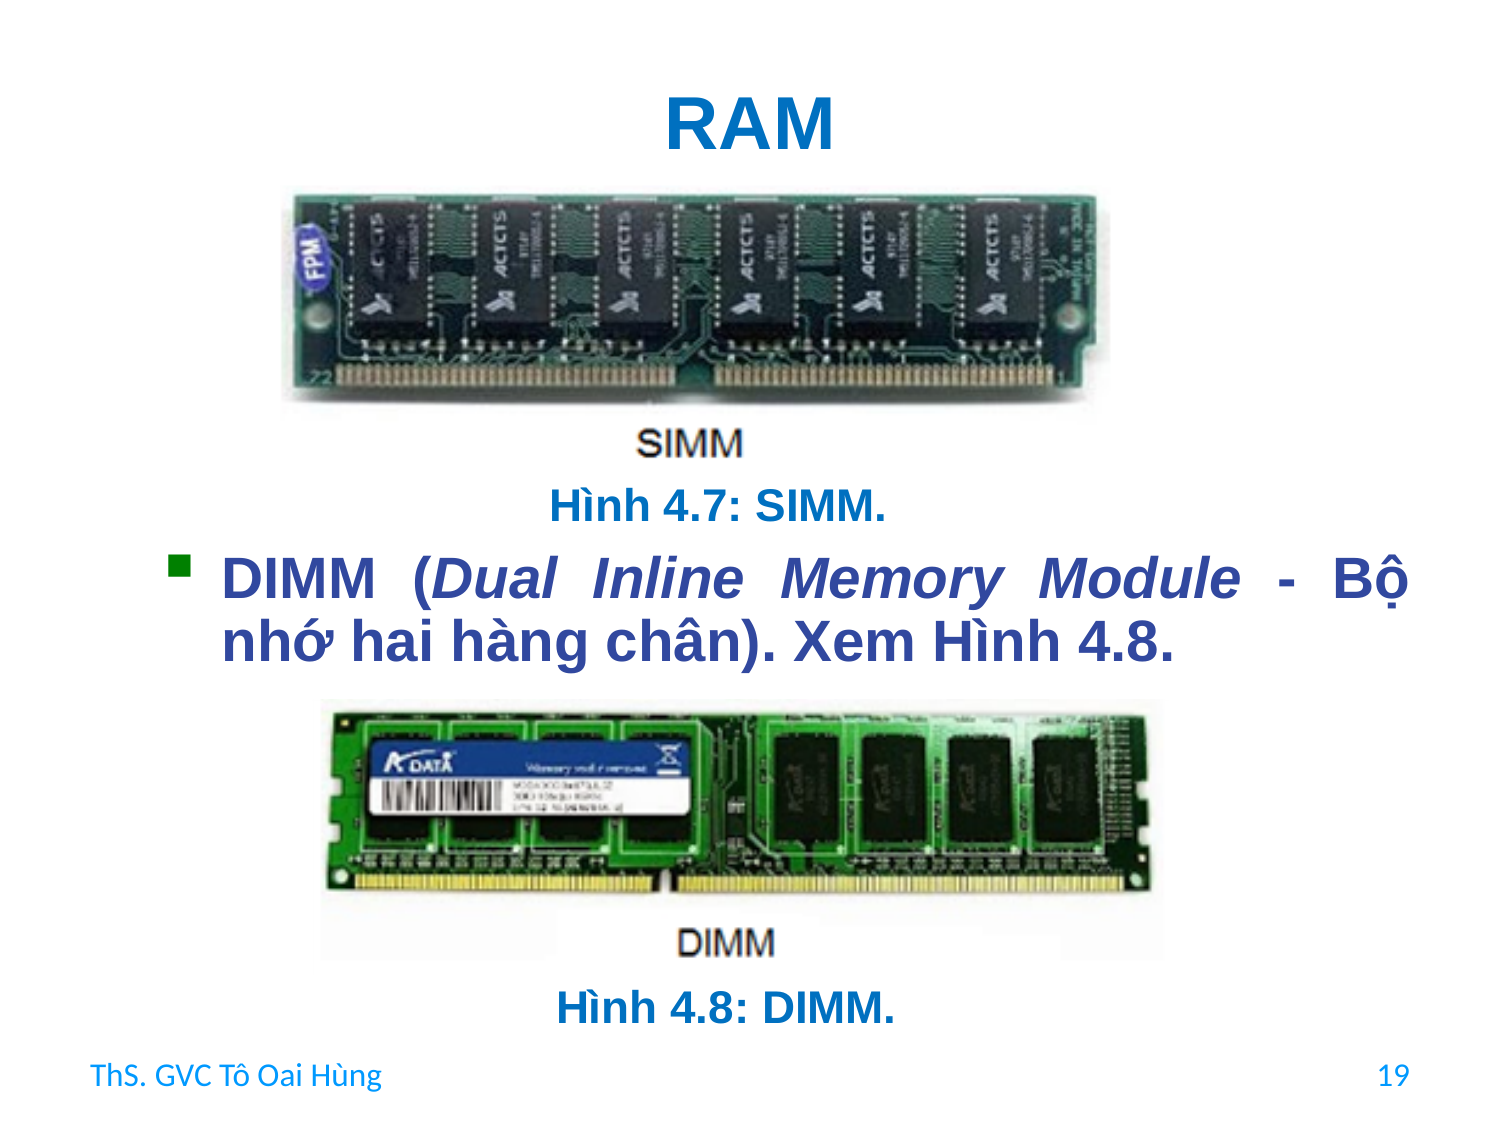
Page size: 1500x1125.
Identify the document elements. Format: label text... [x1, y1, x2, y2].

picture [274, 183, 1113, 476]
text_box Hình 4.8: DIMM. [541, 985, 912, 1041]
title RAM [75, 60, 1425, 179]
slide_number ThS. GVC Tô Oai Hùng [75, 1042, 425, 1103]
picture [312, 699, 1170, 976]
text_box Hình 4.7: SIMM. [534, 485, 903, 540]
slide_number 19 [1074, 1042, 1425, 1103]
list DIMM (Dual Inline Memory Module - Bộ nhớ hai hàng chân). Xem Hình 4.8. [75, 179, 1425, 1050]
